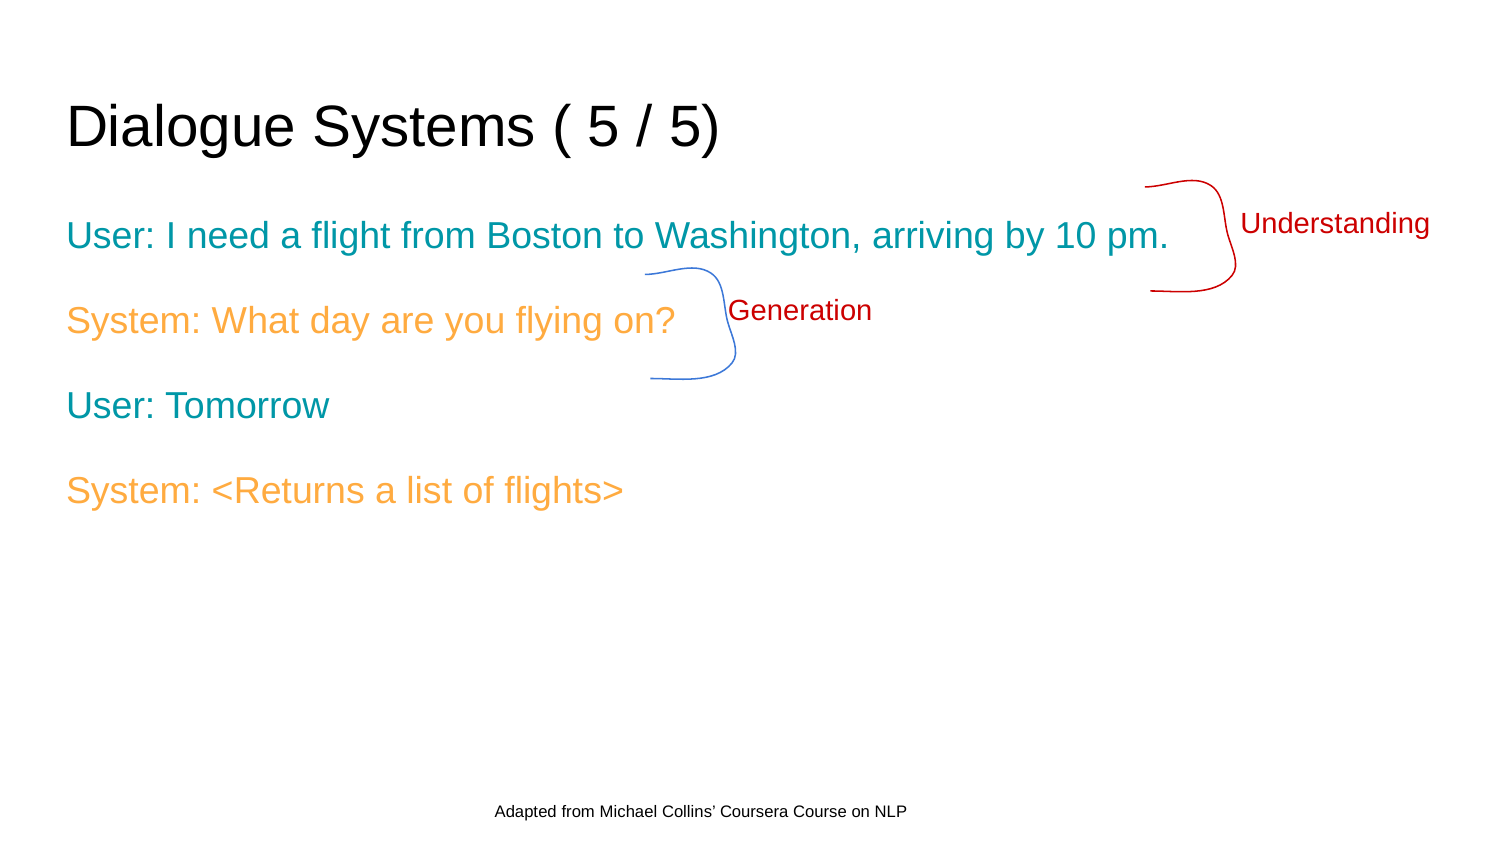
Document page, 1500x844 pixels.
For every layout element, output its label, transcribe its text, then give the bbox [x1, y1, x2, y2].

list User: I need a flight from Boston to Washington, arriving by 10 pm. System: What day are you flying on? User: Tomorrow System: <Returns a list of flights> [51, 189, 1449, 750]
text_box Generation [712, 276, 1500, 372]
text_box Understanding [1225, 189, 1500, 276]
text_box [644, 267, 721, 380]
title Dialogue Systems ( 5 / 5) [51, 72, 1449, 167]
text_box Adapted from Michael Collins’ Coursera Course on NLP [479, 786, 1103, 817]
text_box [1144, 180, 1225, 276]
